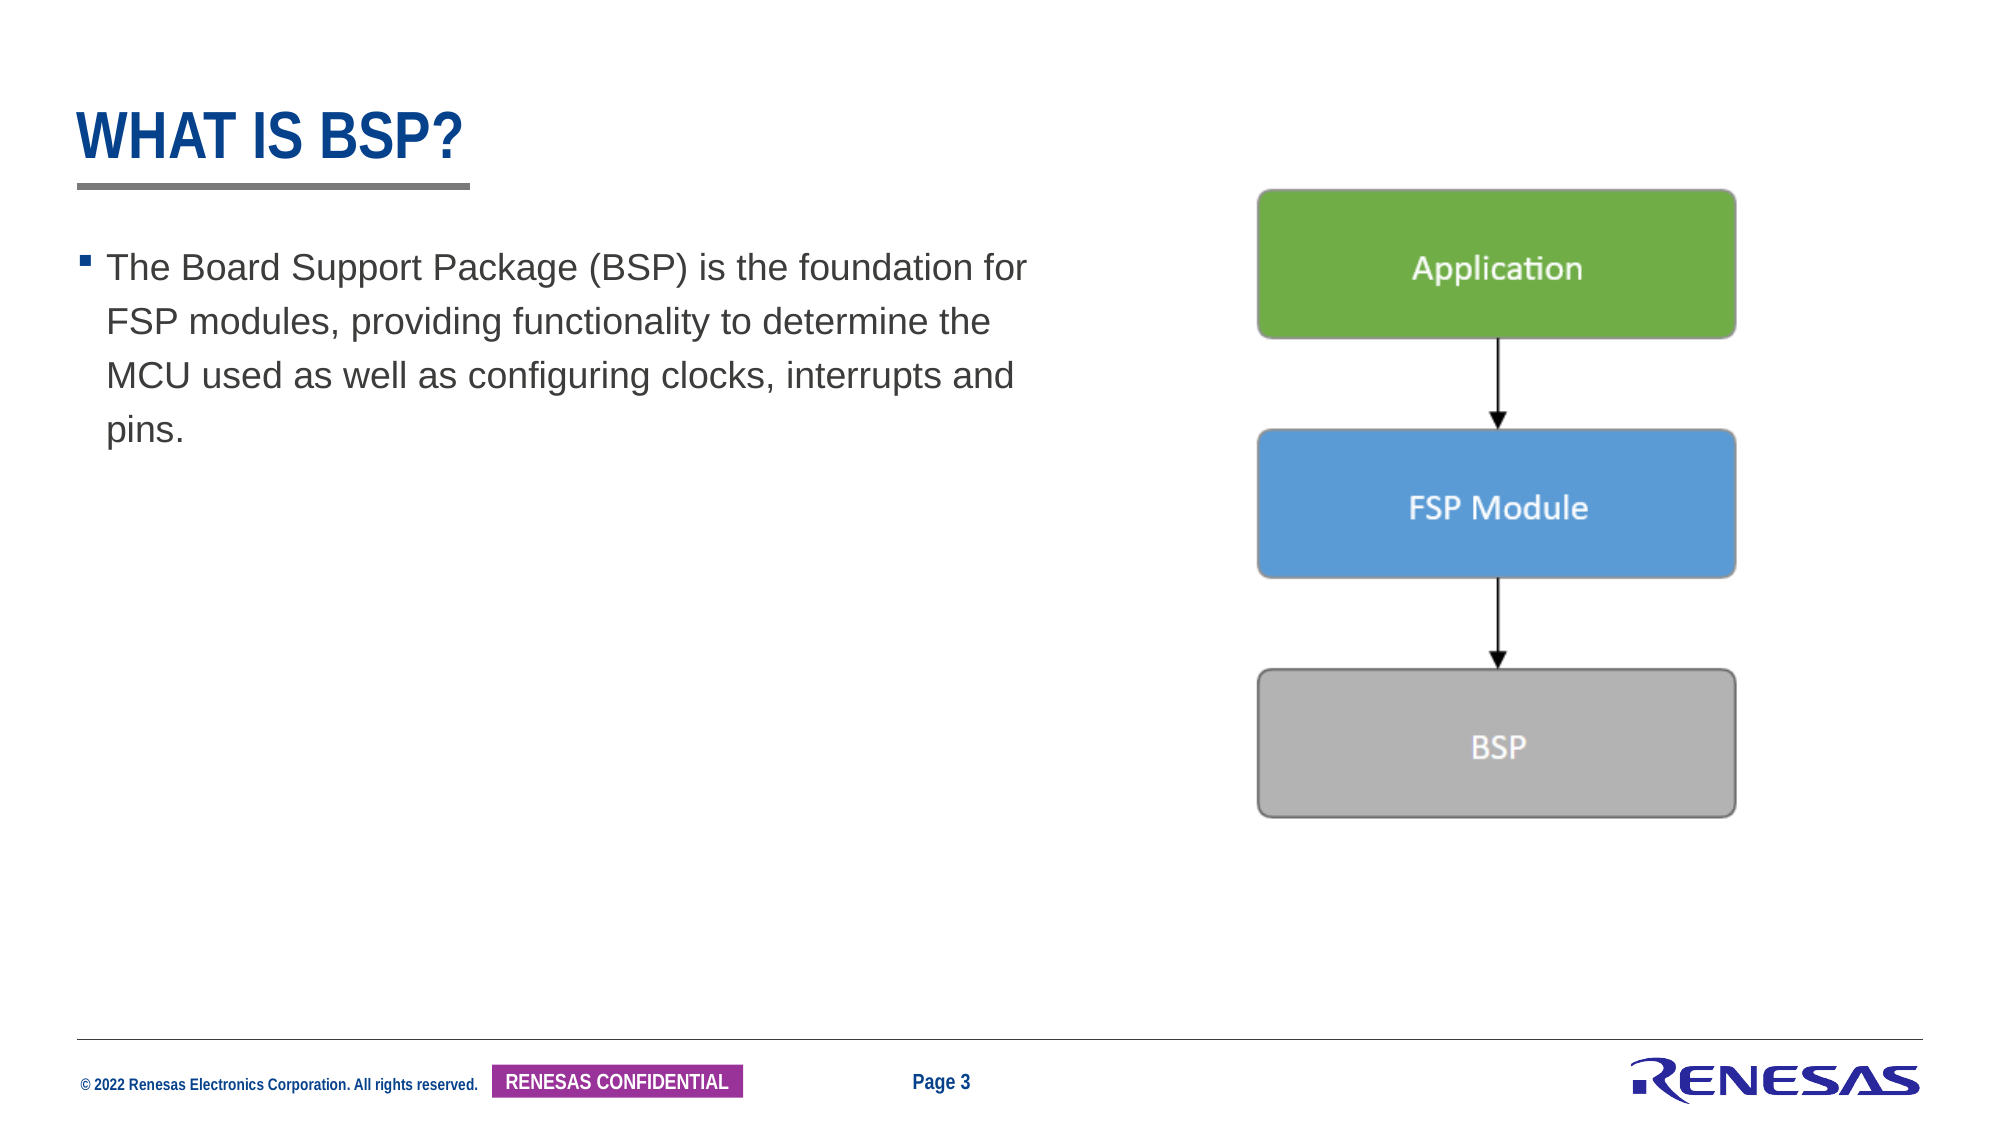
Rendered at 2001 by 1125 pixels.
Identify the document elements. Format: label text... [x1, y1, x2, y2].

picture [1628, 1055, 1923, 1106]
picture [1240, 172, 1751, 825]
title What is BSP? [76, 97, 1922, 173]
list The Board Support Package (BSP) is the foundation for FSP modules, providing functionality to determine the MCU used as well as configuring clocks, interrupts and pins. [76, 233, 1070, 447]
